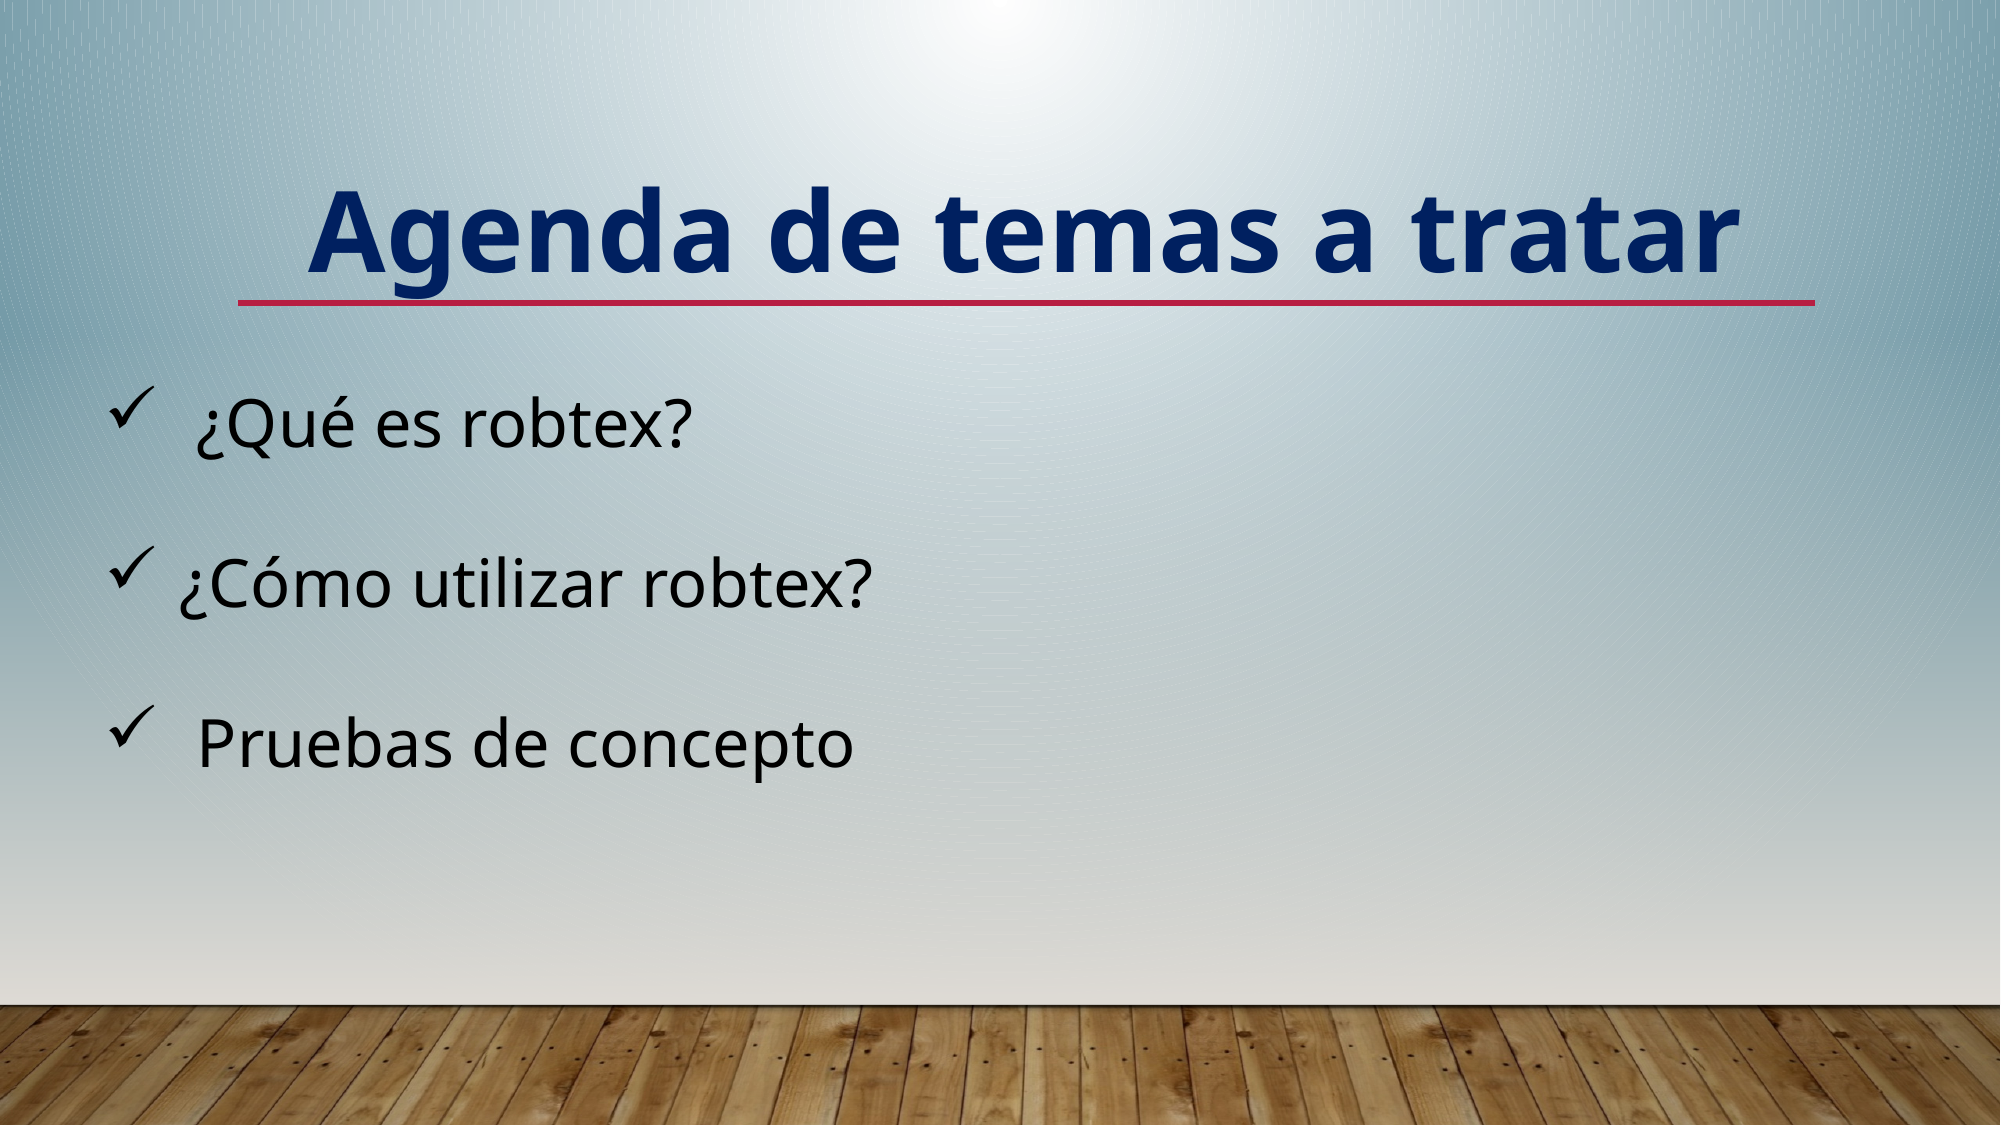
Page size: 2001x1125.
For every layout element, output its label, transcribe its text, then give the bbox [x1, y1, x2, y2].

picture [0, 1005, 2000, 1125]
text_box ¿Qué es robtex? ¿Cómo utilizar robtex? Pruebas de concepto [89, 373, 1916, 789]
text_box Agenda de temas a tratar [237, 152, 1814, 303]
